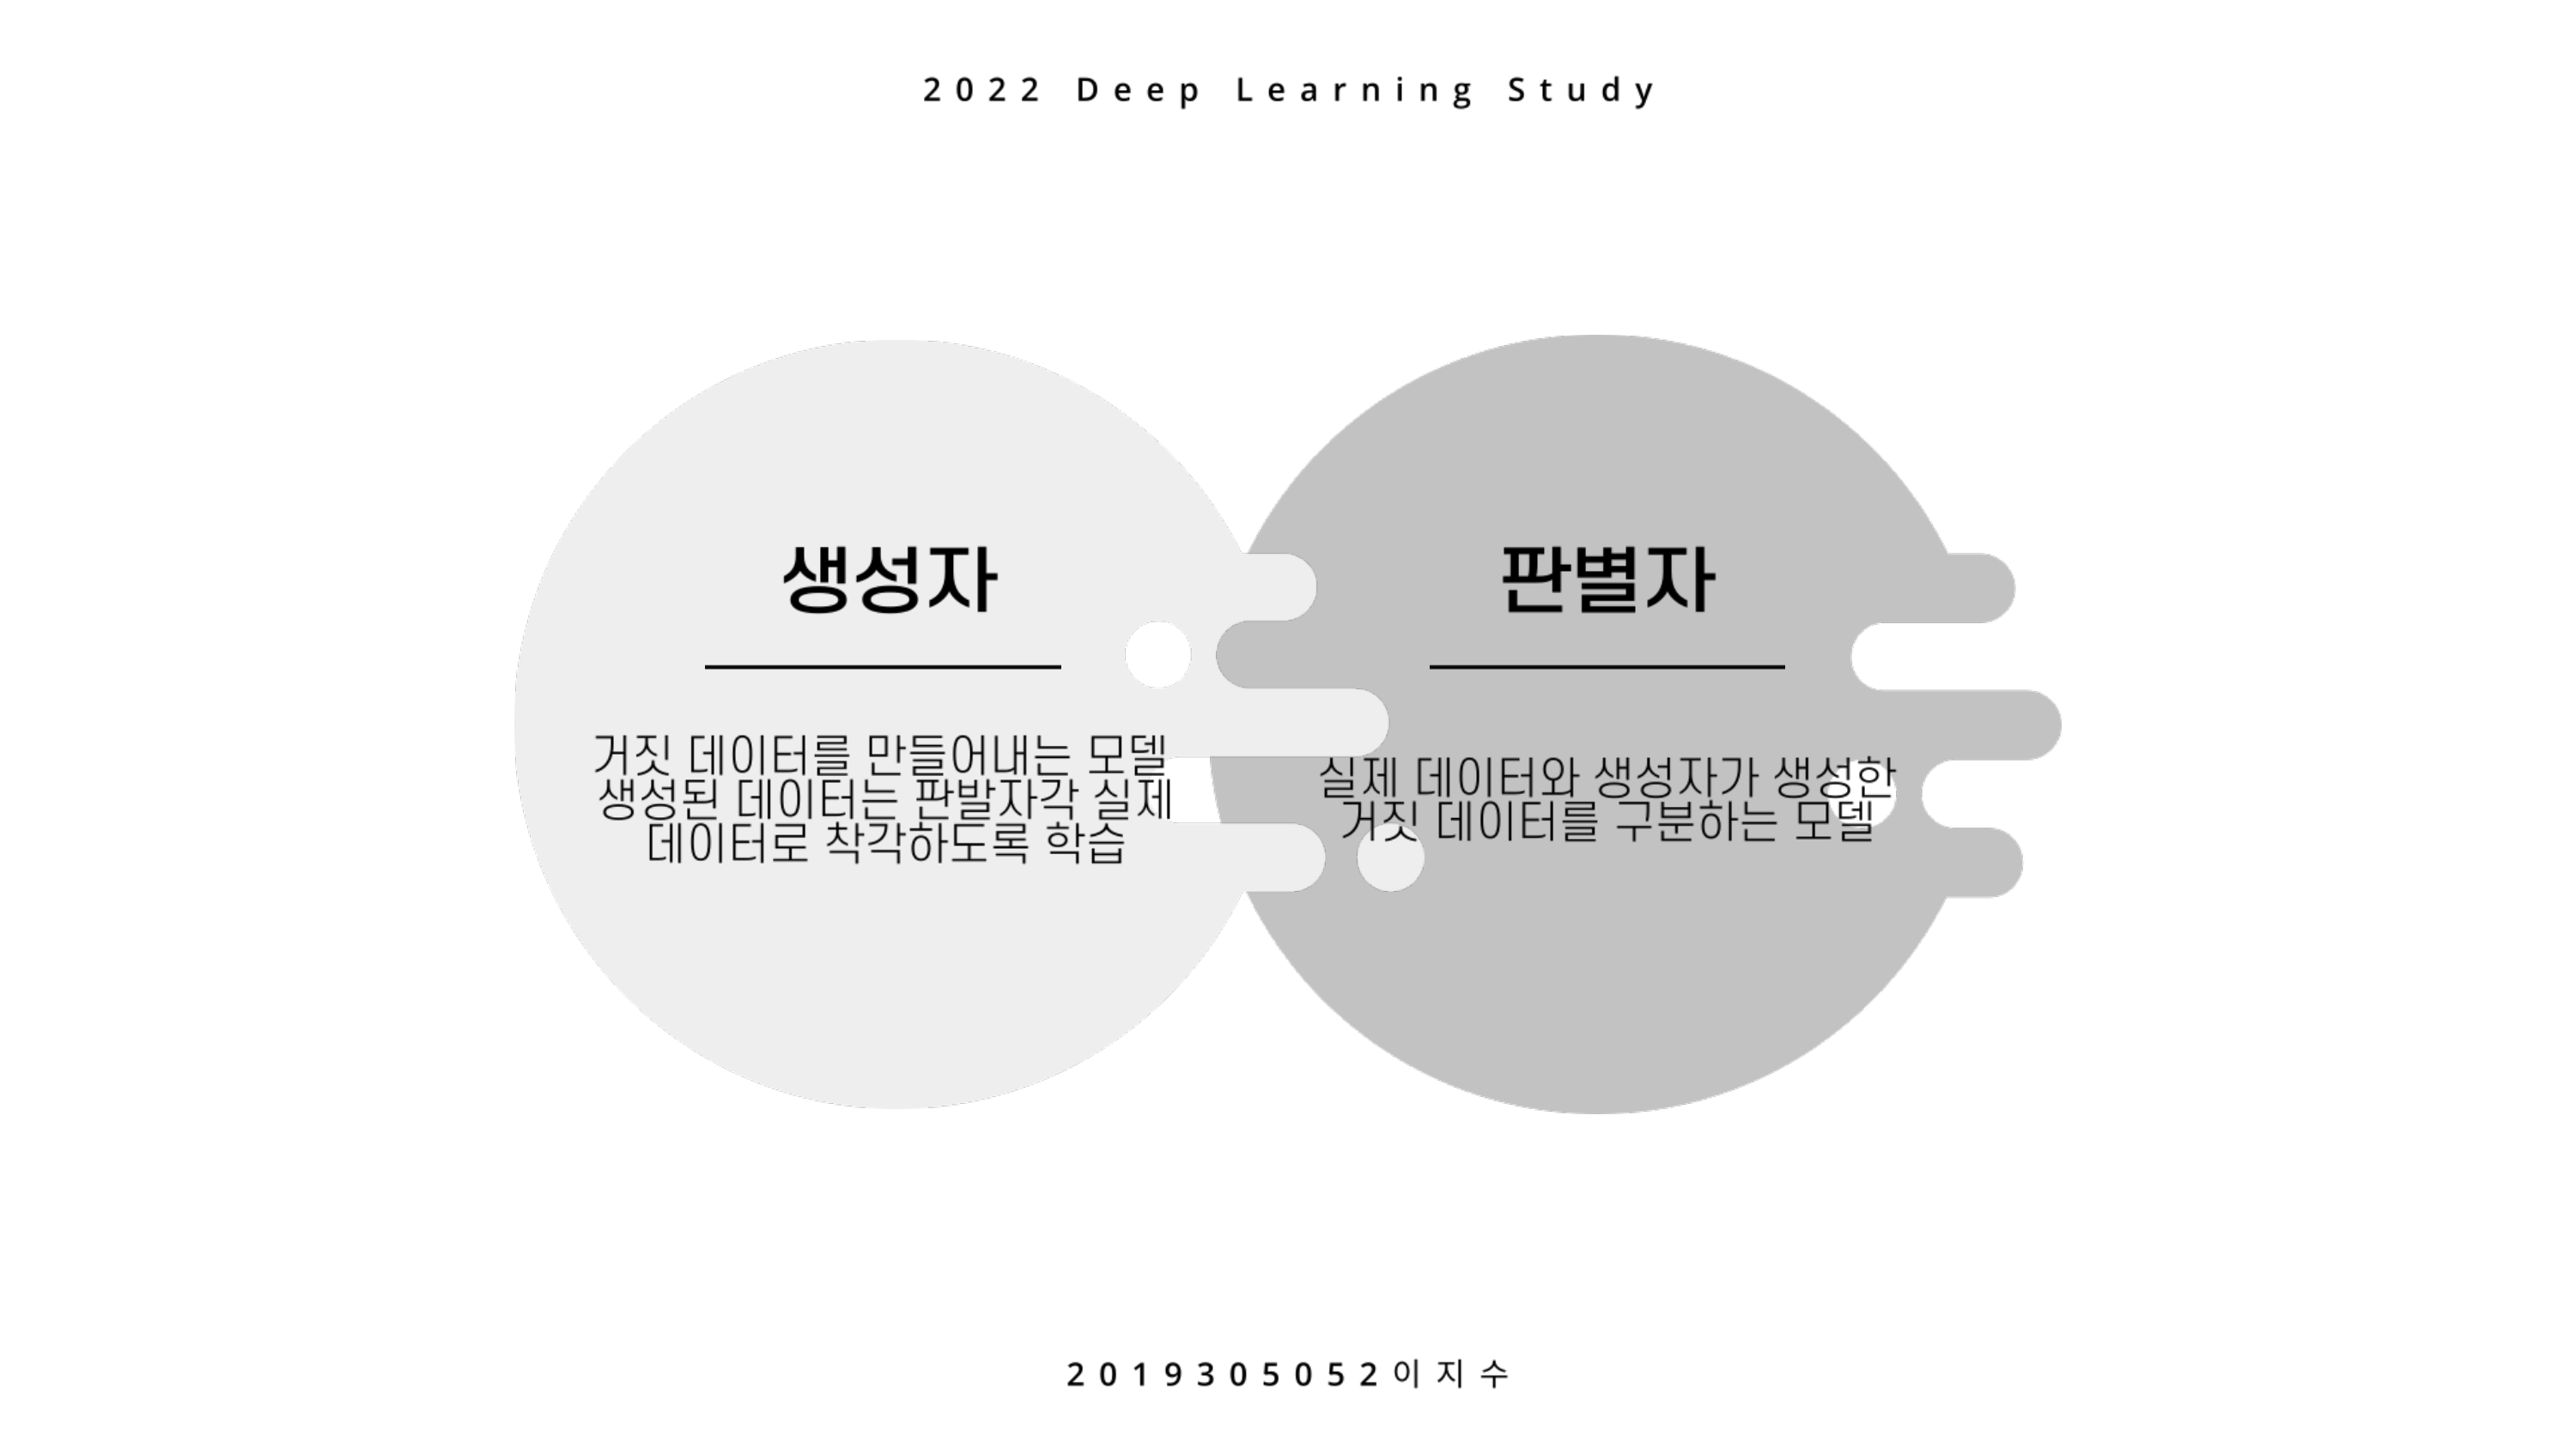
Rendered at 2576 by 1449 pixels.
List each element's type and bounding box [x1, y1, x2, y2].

picture [1294, 739, 1917, 873]
picture [556, 1344, 1524, 1410]
picture [573, 717, 1203, 895]
text_box [514, 339, 1425, 1109]
text_box [1429, 659, 1786, 675]
picture [767, 518, 1033, 659]
text_box [1209, 334, 2062, 1114]
picture [556, 61, 1668, 127]
picture [1485, 518, 1752, 659]
text_box [704, 659, 1061, 675]
